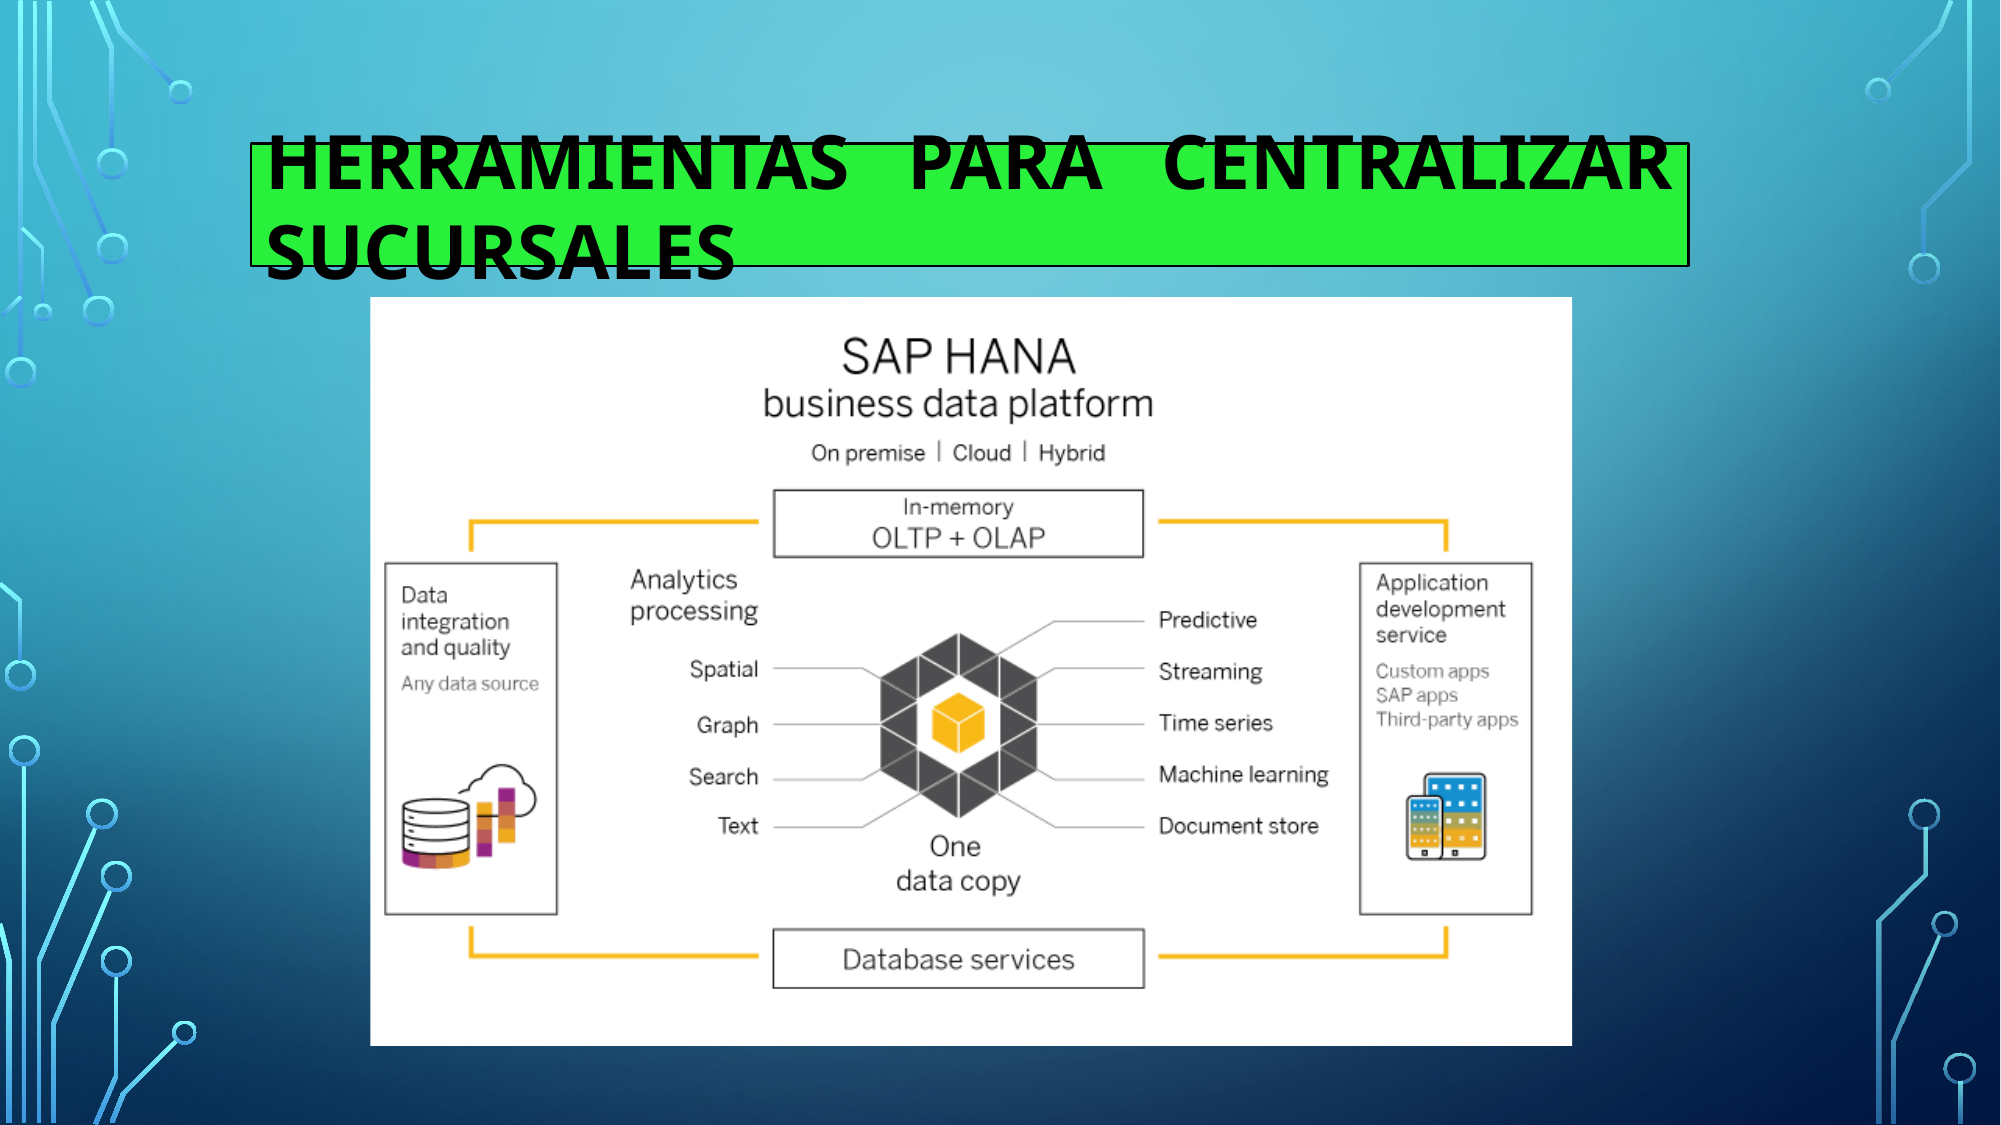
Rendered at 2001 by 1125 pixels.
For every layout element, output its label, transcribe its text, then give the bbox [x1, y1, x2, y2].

text_box HERRAMIENTAS PARA CENTRALIZAR SUCURSALES [250, 142, 1690, 267]
picture [370, 296, 1573, 1047]
